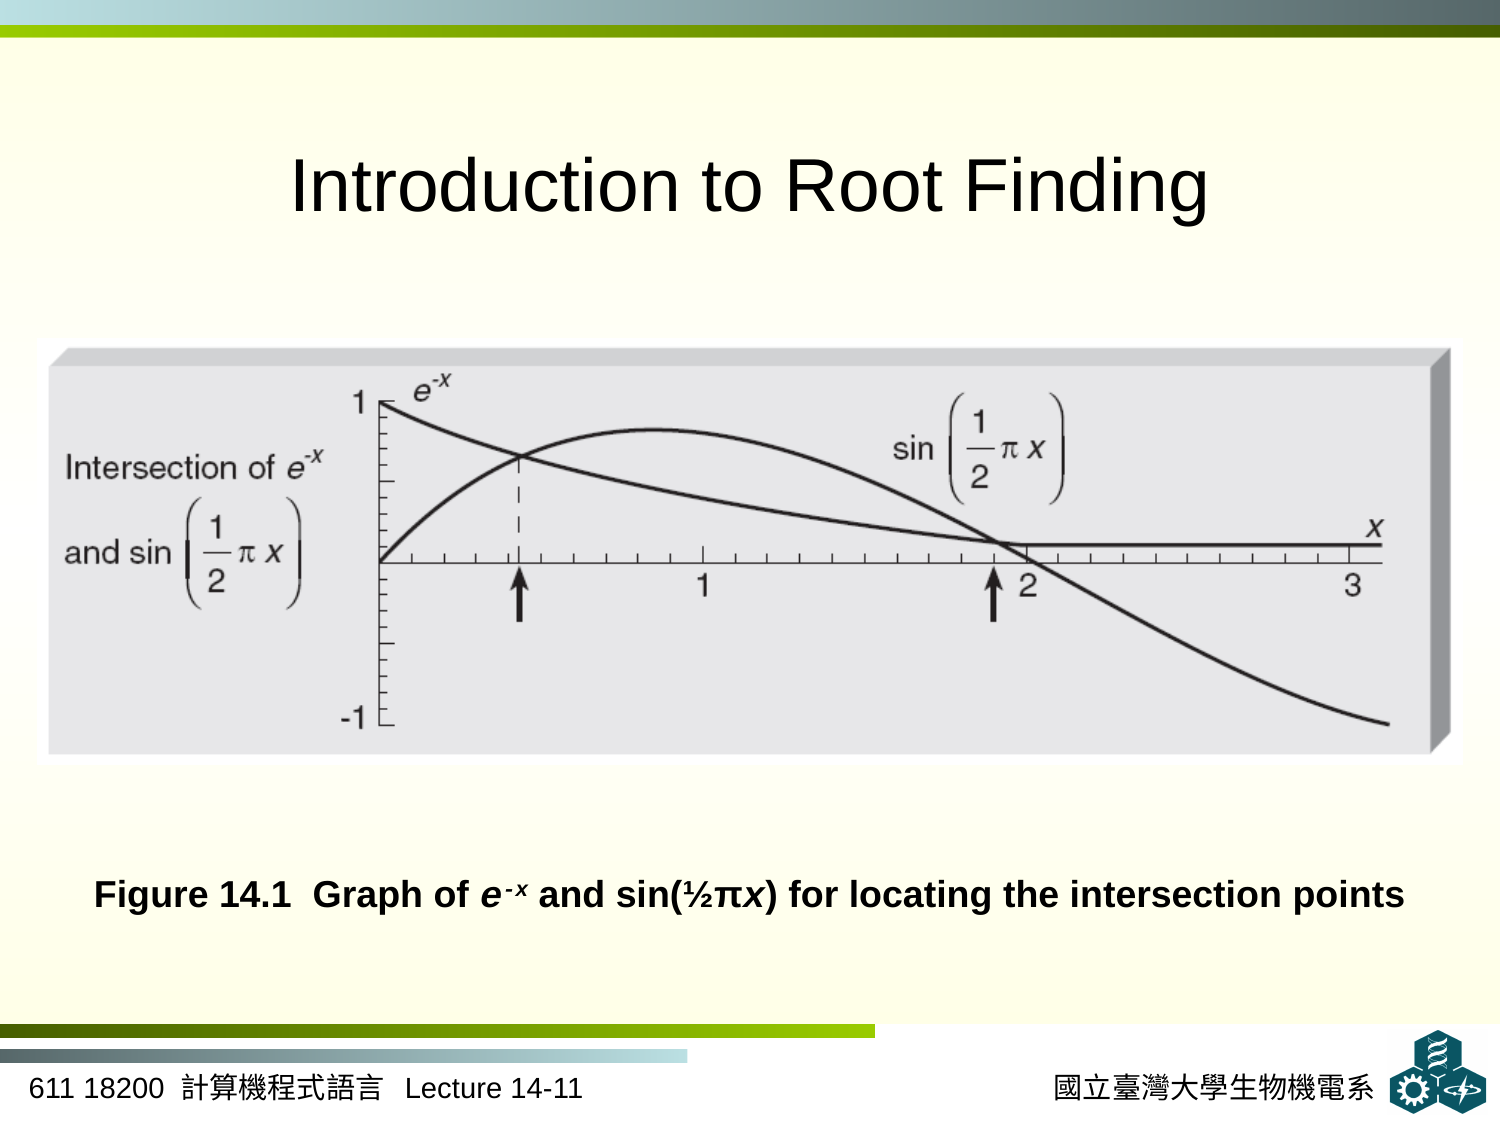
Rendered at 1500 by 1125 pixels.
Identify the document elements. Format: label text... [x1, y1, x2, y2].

title Introduction to Root Finding [87, 62, 1413, 301]
text_box Figure 14.1 Graph of e-x and sin(½πx) for locating the intersection points [0, 862, 1500, 923]
picture [37, 337, 1463, 765]
picture [1387, 1029, 1488, 1115]
